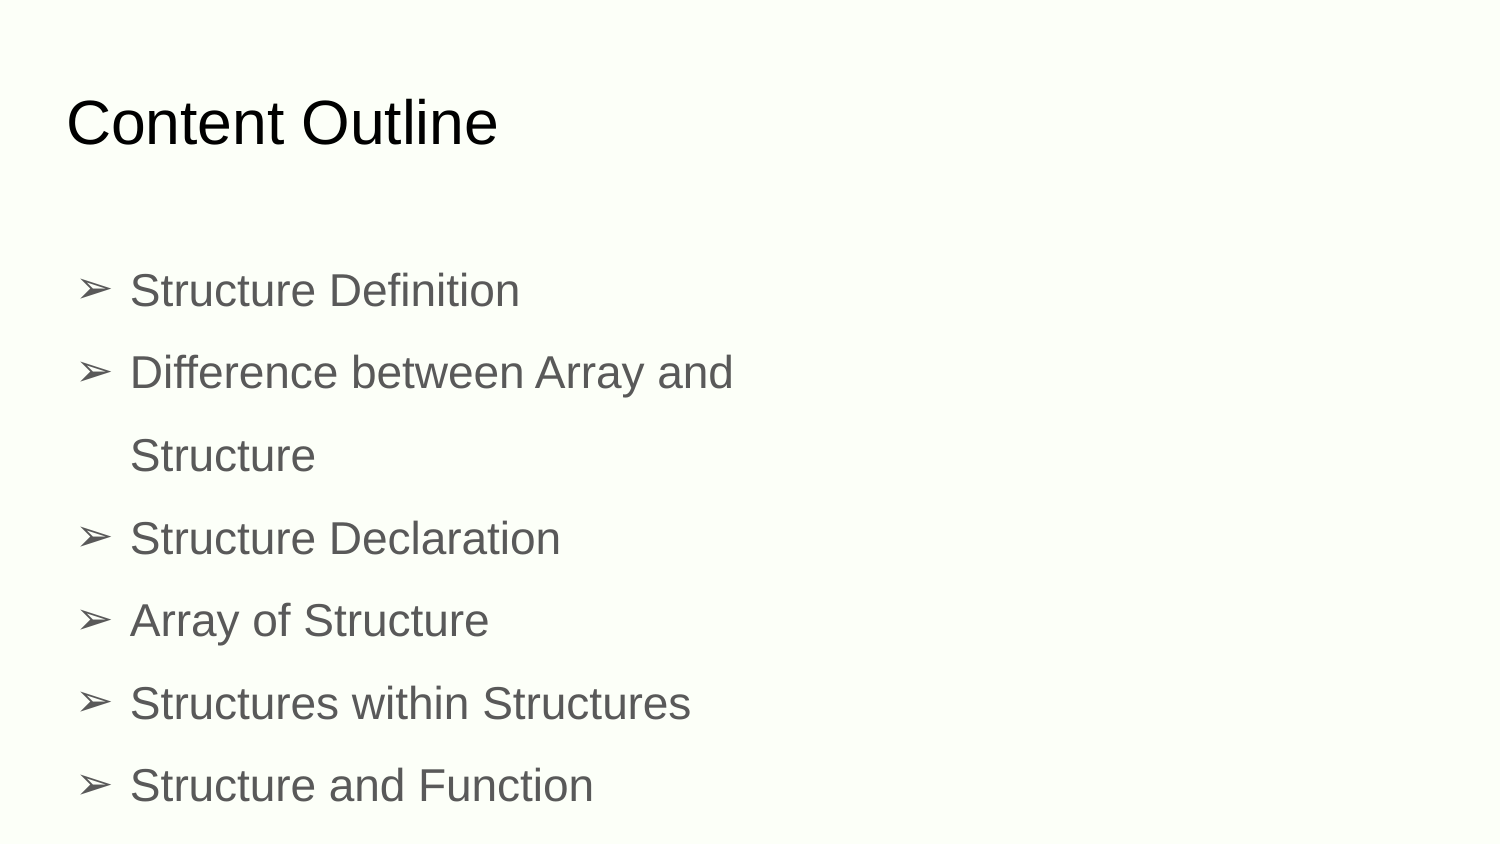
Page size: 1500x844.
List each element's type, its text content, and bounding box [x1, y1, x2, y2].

title Content Outline [51, 16, 1449, 172]
subtitle Structure Definition Difference between Array and Structure Structure Declaration Array of Structure Structures within Structures Structure and Function [51, 217, 936, 829]
